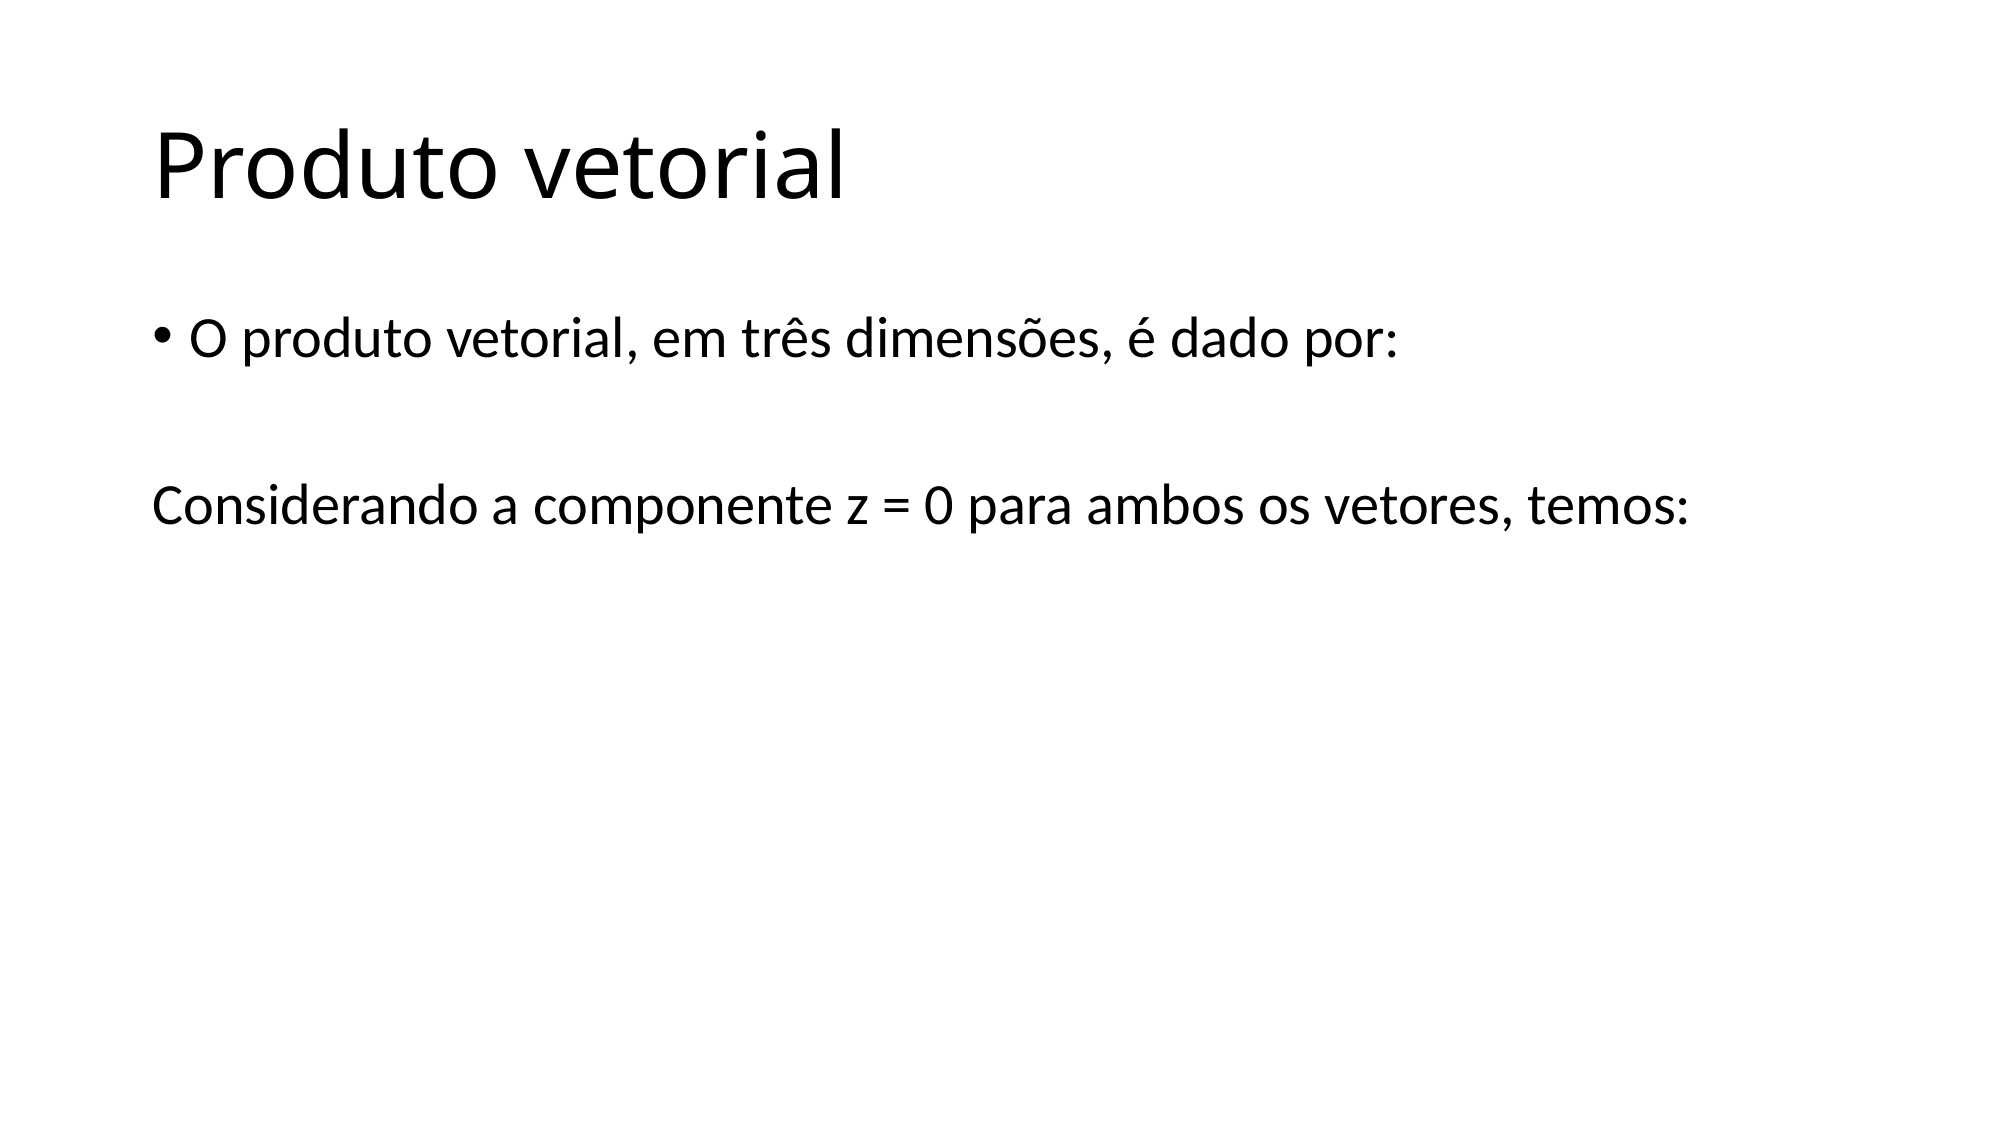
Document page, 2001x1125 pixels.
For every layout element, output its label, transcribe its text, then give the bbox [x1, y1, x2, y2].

title Produto vetorial [137, 59, 1863, 278]
